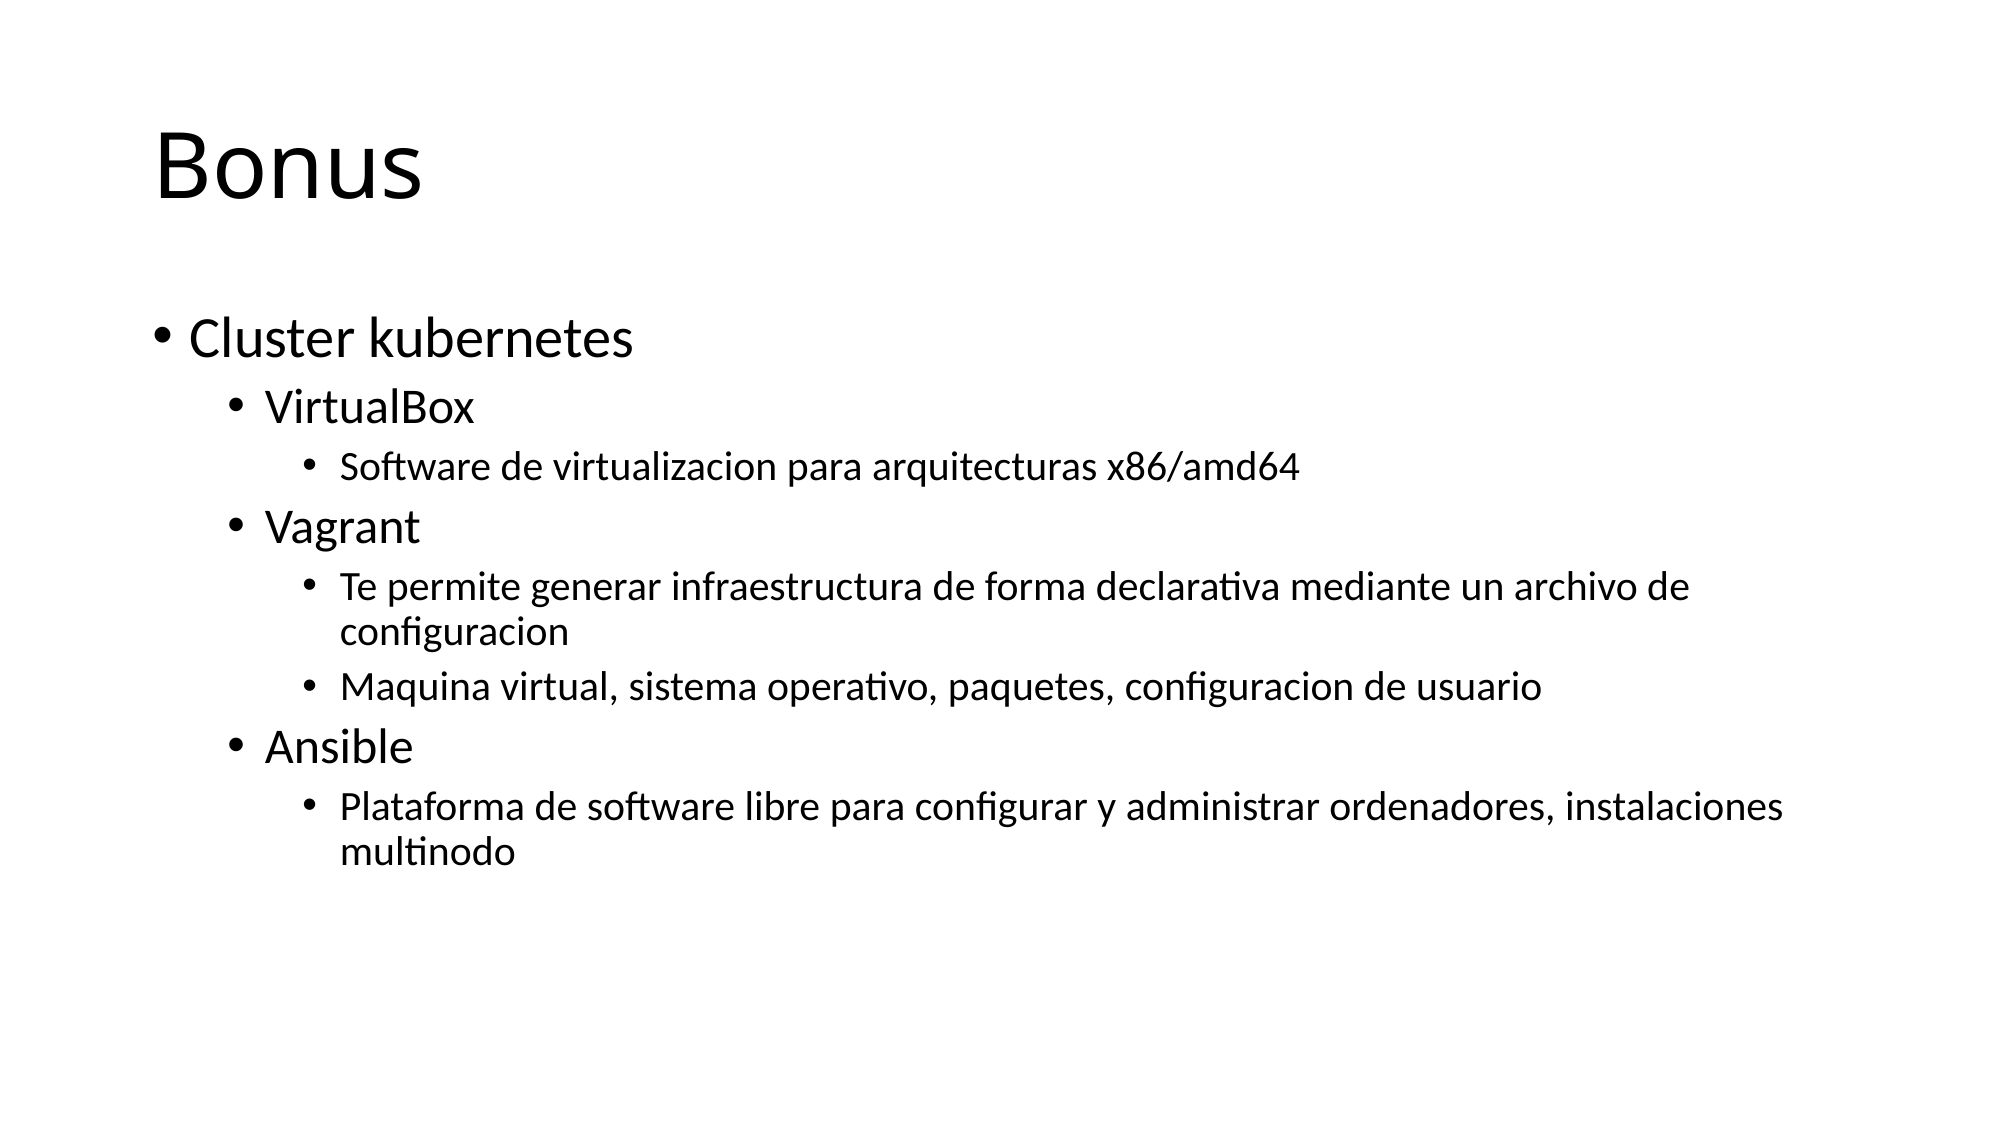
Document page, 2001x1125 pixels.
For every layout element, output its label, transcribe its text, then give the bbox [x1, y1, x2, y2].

list Cluster kubernetes VirtualBox Software de virtualizacion para arquitecturas x86/amd64 Vagrant Te permite generar infraestructura de forma declarativa mediante un archivo de configuracion Maquina virtual, sistema operativo, paquetes, configuracion de usuario Ansible Plataforma de software libre para configurar y administrar ordenadores, instalaciones multinodo [137, 299, 1863, 1014]
title Bonus [137, 59, 1863, 278]
